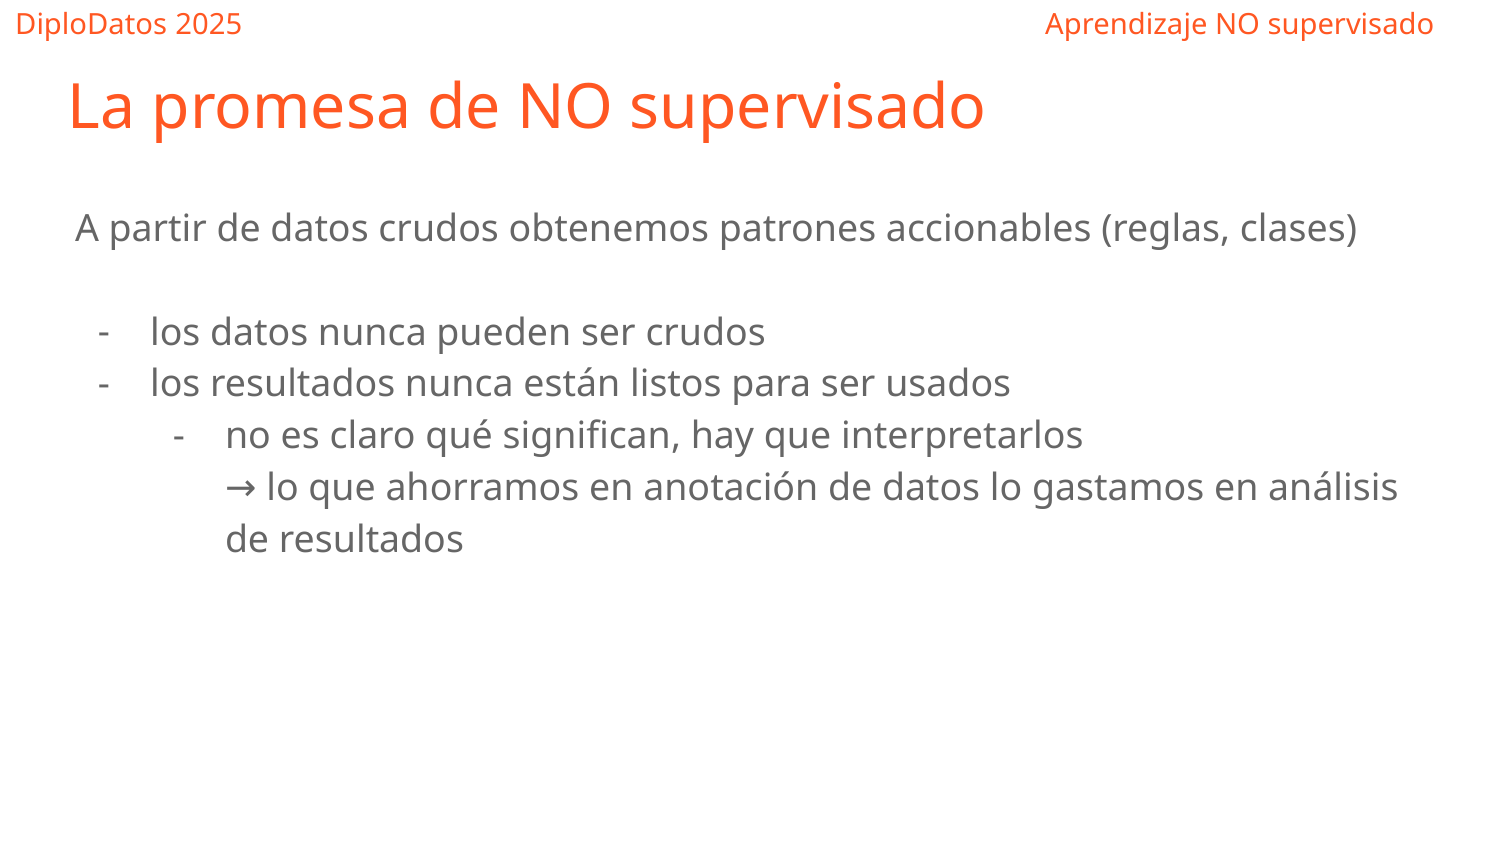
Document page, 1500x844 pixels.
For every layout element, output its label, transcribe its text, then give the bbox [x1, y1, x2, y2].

title La promesa de NO supervisado [67, 36, 1407, 171]
list A partir de datos crudos obtenemos patrones accionables (reglas, clases) los datos nunca pueden ser crudos los resultados nunca están listos para ser usados no es claro qué significan, hay que interpretarlos → lo que ahorramos en anotación de datos lo gastamos en análisis de resultados [75, 197, 1425, 687]
